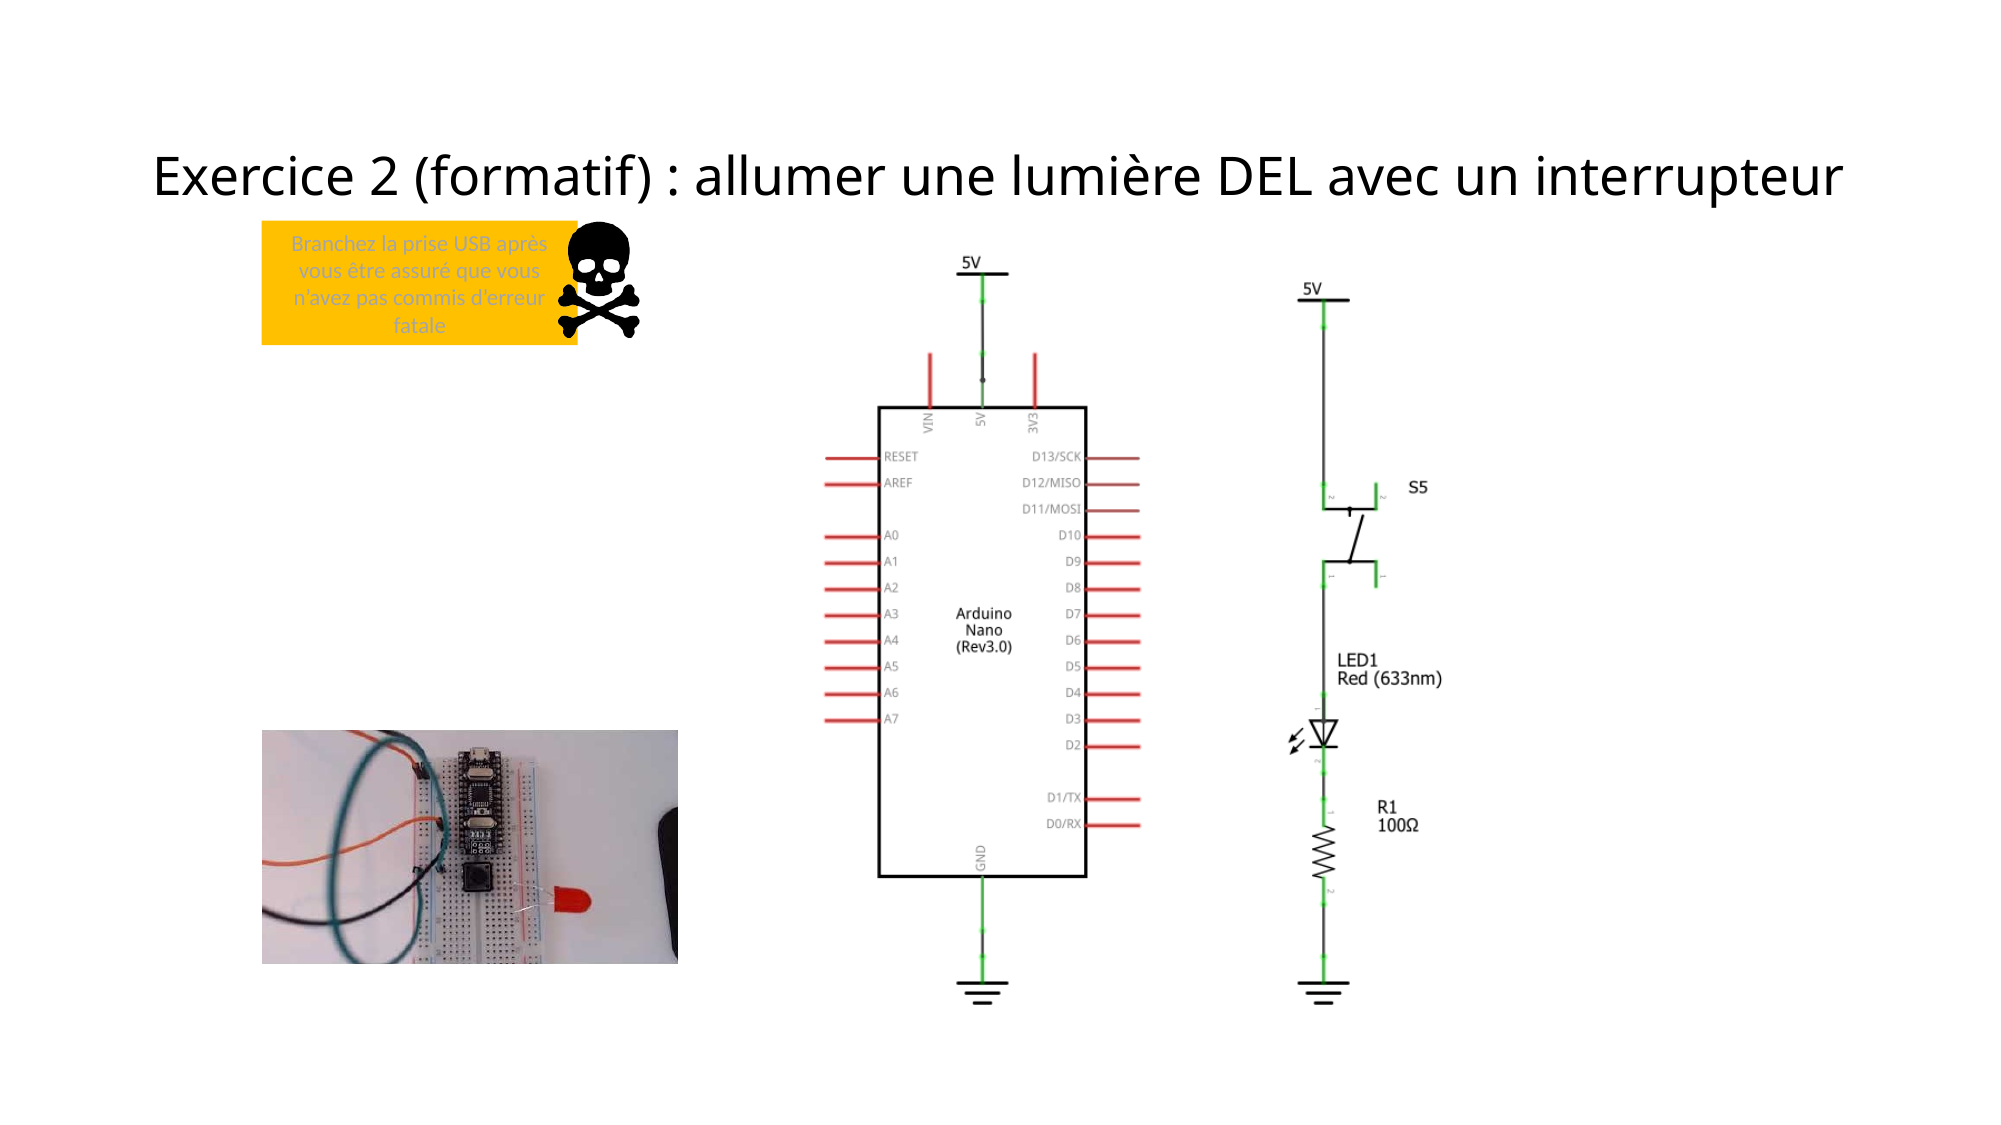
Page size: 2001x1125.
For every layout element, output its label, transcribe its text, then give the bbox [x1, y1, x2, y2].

picture [553, 214, 647, 343]
title Exercice 2 (formatif) : allumer une lumière DEL avec un interrupteur [137, 86, 1899, 215]
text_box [261, 730, 679, 965]
text_box Branchez la prise USB après vous être assuré que vous n’avez pas commis d’erreur fatale [261, 220, 579, 346]
picture [804, 238, 1480, 1036]
